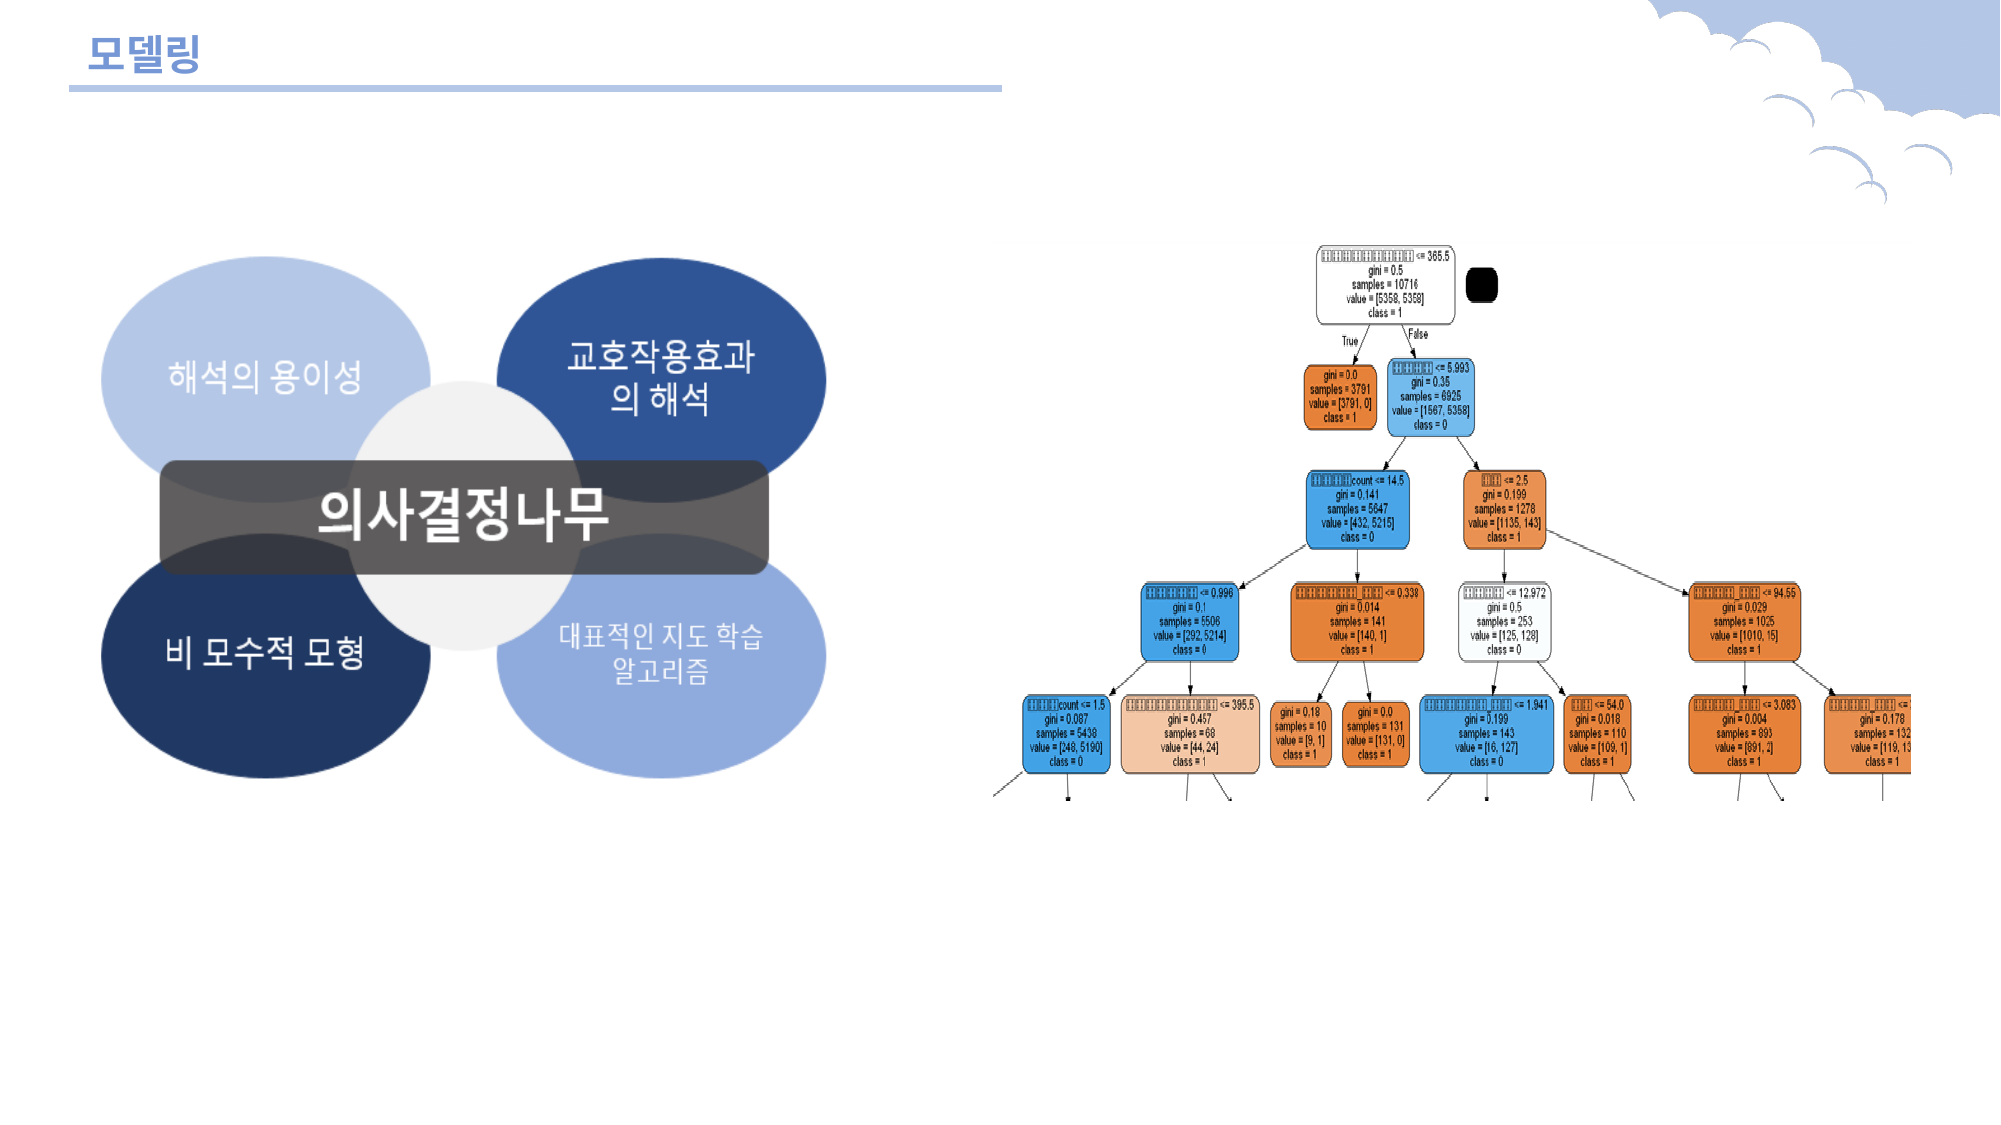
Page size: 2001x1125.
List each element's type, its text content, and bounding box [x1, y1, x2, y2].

picture [72, 179, 862, 827]
picture [1647, 0, 2000, 205]
picture [992, 236, 1912, 801]
text_box 모델링 [72, 21, 846, 87]
